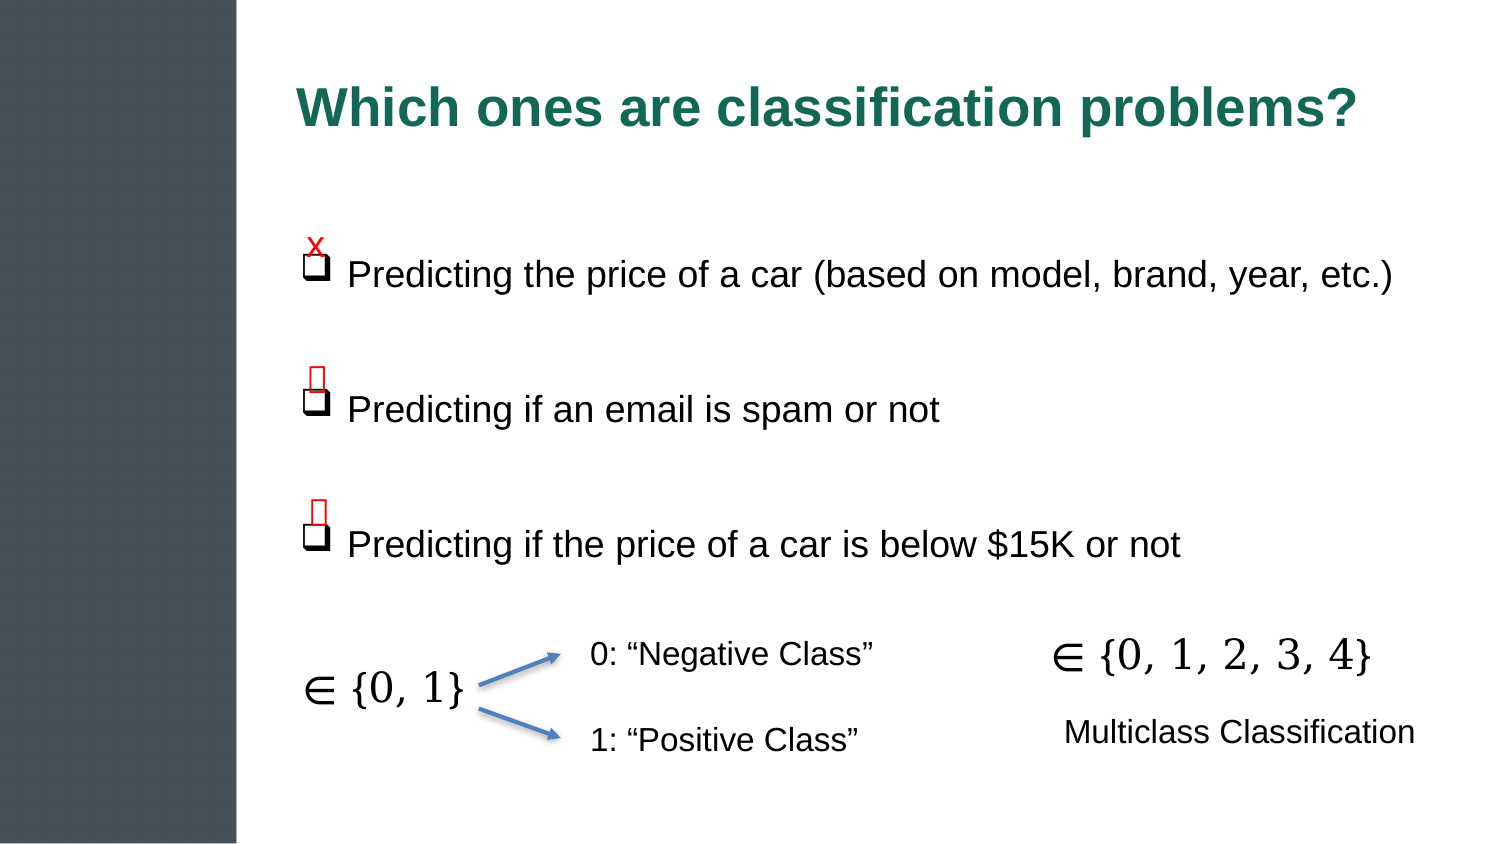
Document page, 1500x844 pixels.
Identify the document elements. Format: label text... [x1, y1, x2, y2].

text_box  [293, 481, 346, 542]
title Which ones are classification problems? [281, 33, 1425, 175]
text_box 0: “Negative Class” [575, 624, 889, 680]
text_box  [291, 348, 344, 409]
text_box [478, 653, 562, 686]
picture [0, 0, 1500, 844]
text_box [478, 708, 562, 739]
text_box Predicting the price of a car (based on model, brand, year, etc.) Predicting if an email is spam or not Predicting if the price of a car is below $15K or not [285, 152, 1421, 573]
text_box 1: “Positive Class” [575, 710, 874, 765]
text_box x [291, 212, 341, 273]
text_box Multiclass Classification [1049, 703, 1432, 758]
